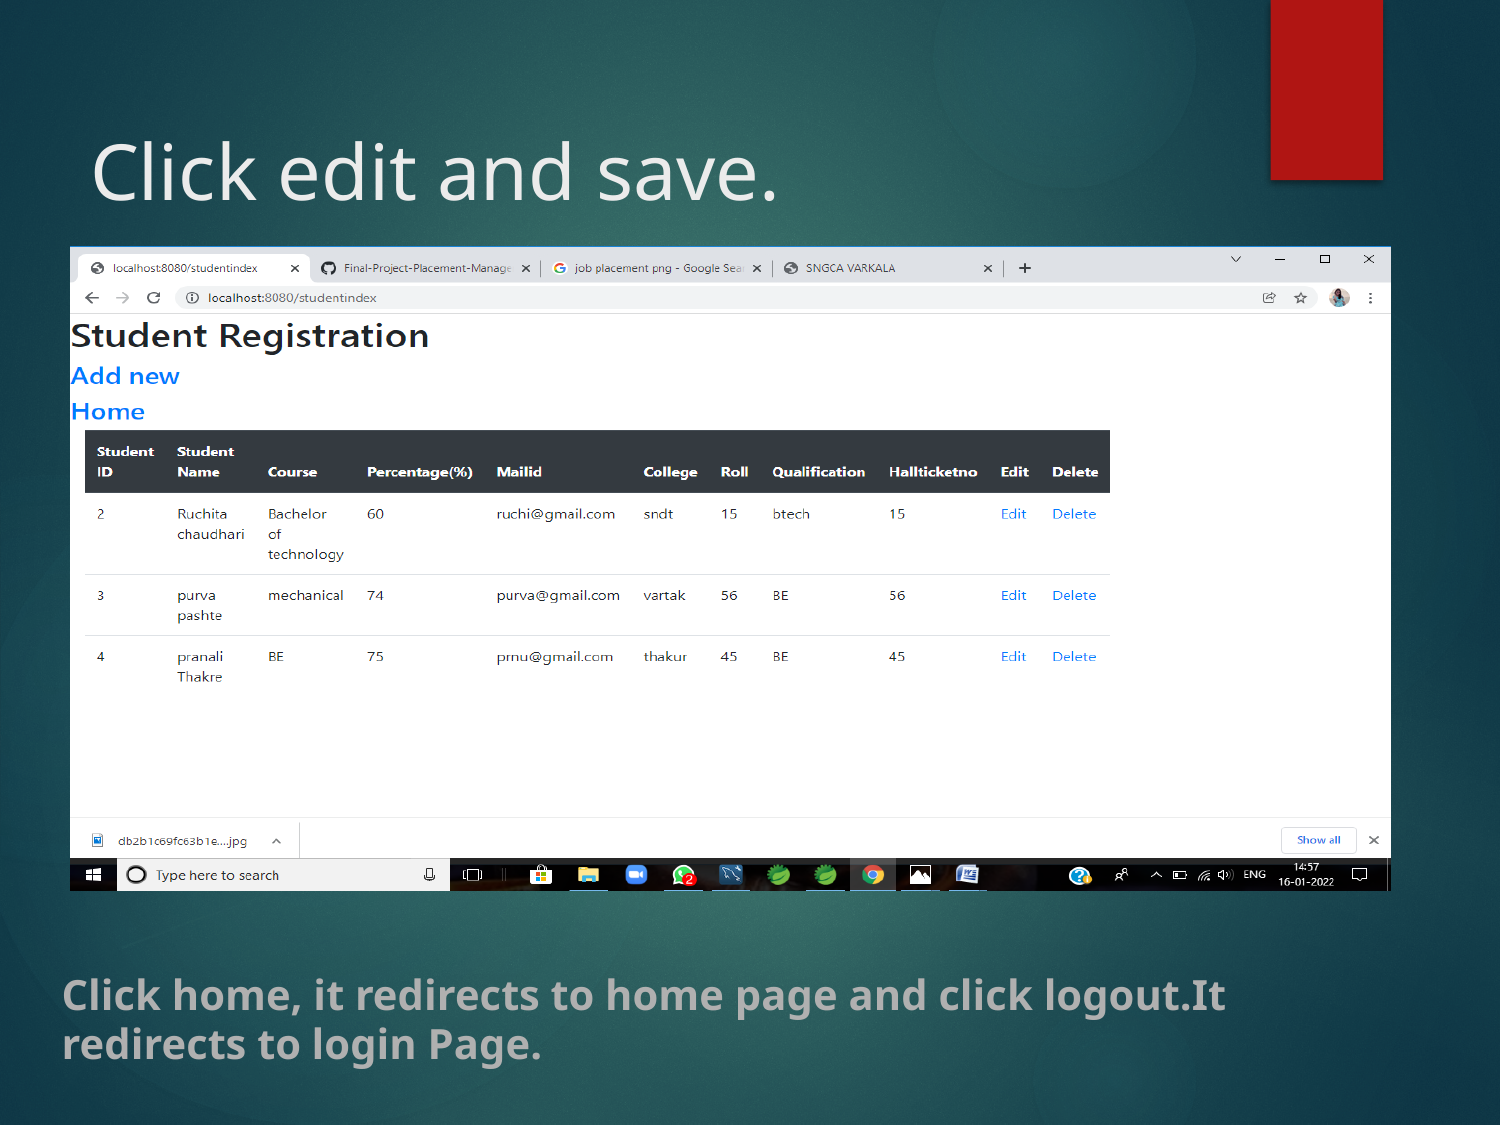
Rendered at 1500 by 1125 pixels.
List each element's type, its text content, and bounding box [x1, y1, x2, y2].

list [70, 245, 1391, 891]
text_box Click home, it redirects to home page and click logout.It redirects to login Page. [46, 960, 1383, 1076]
title Click edit and save. [75, 115, 1425, 317]
